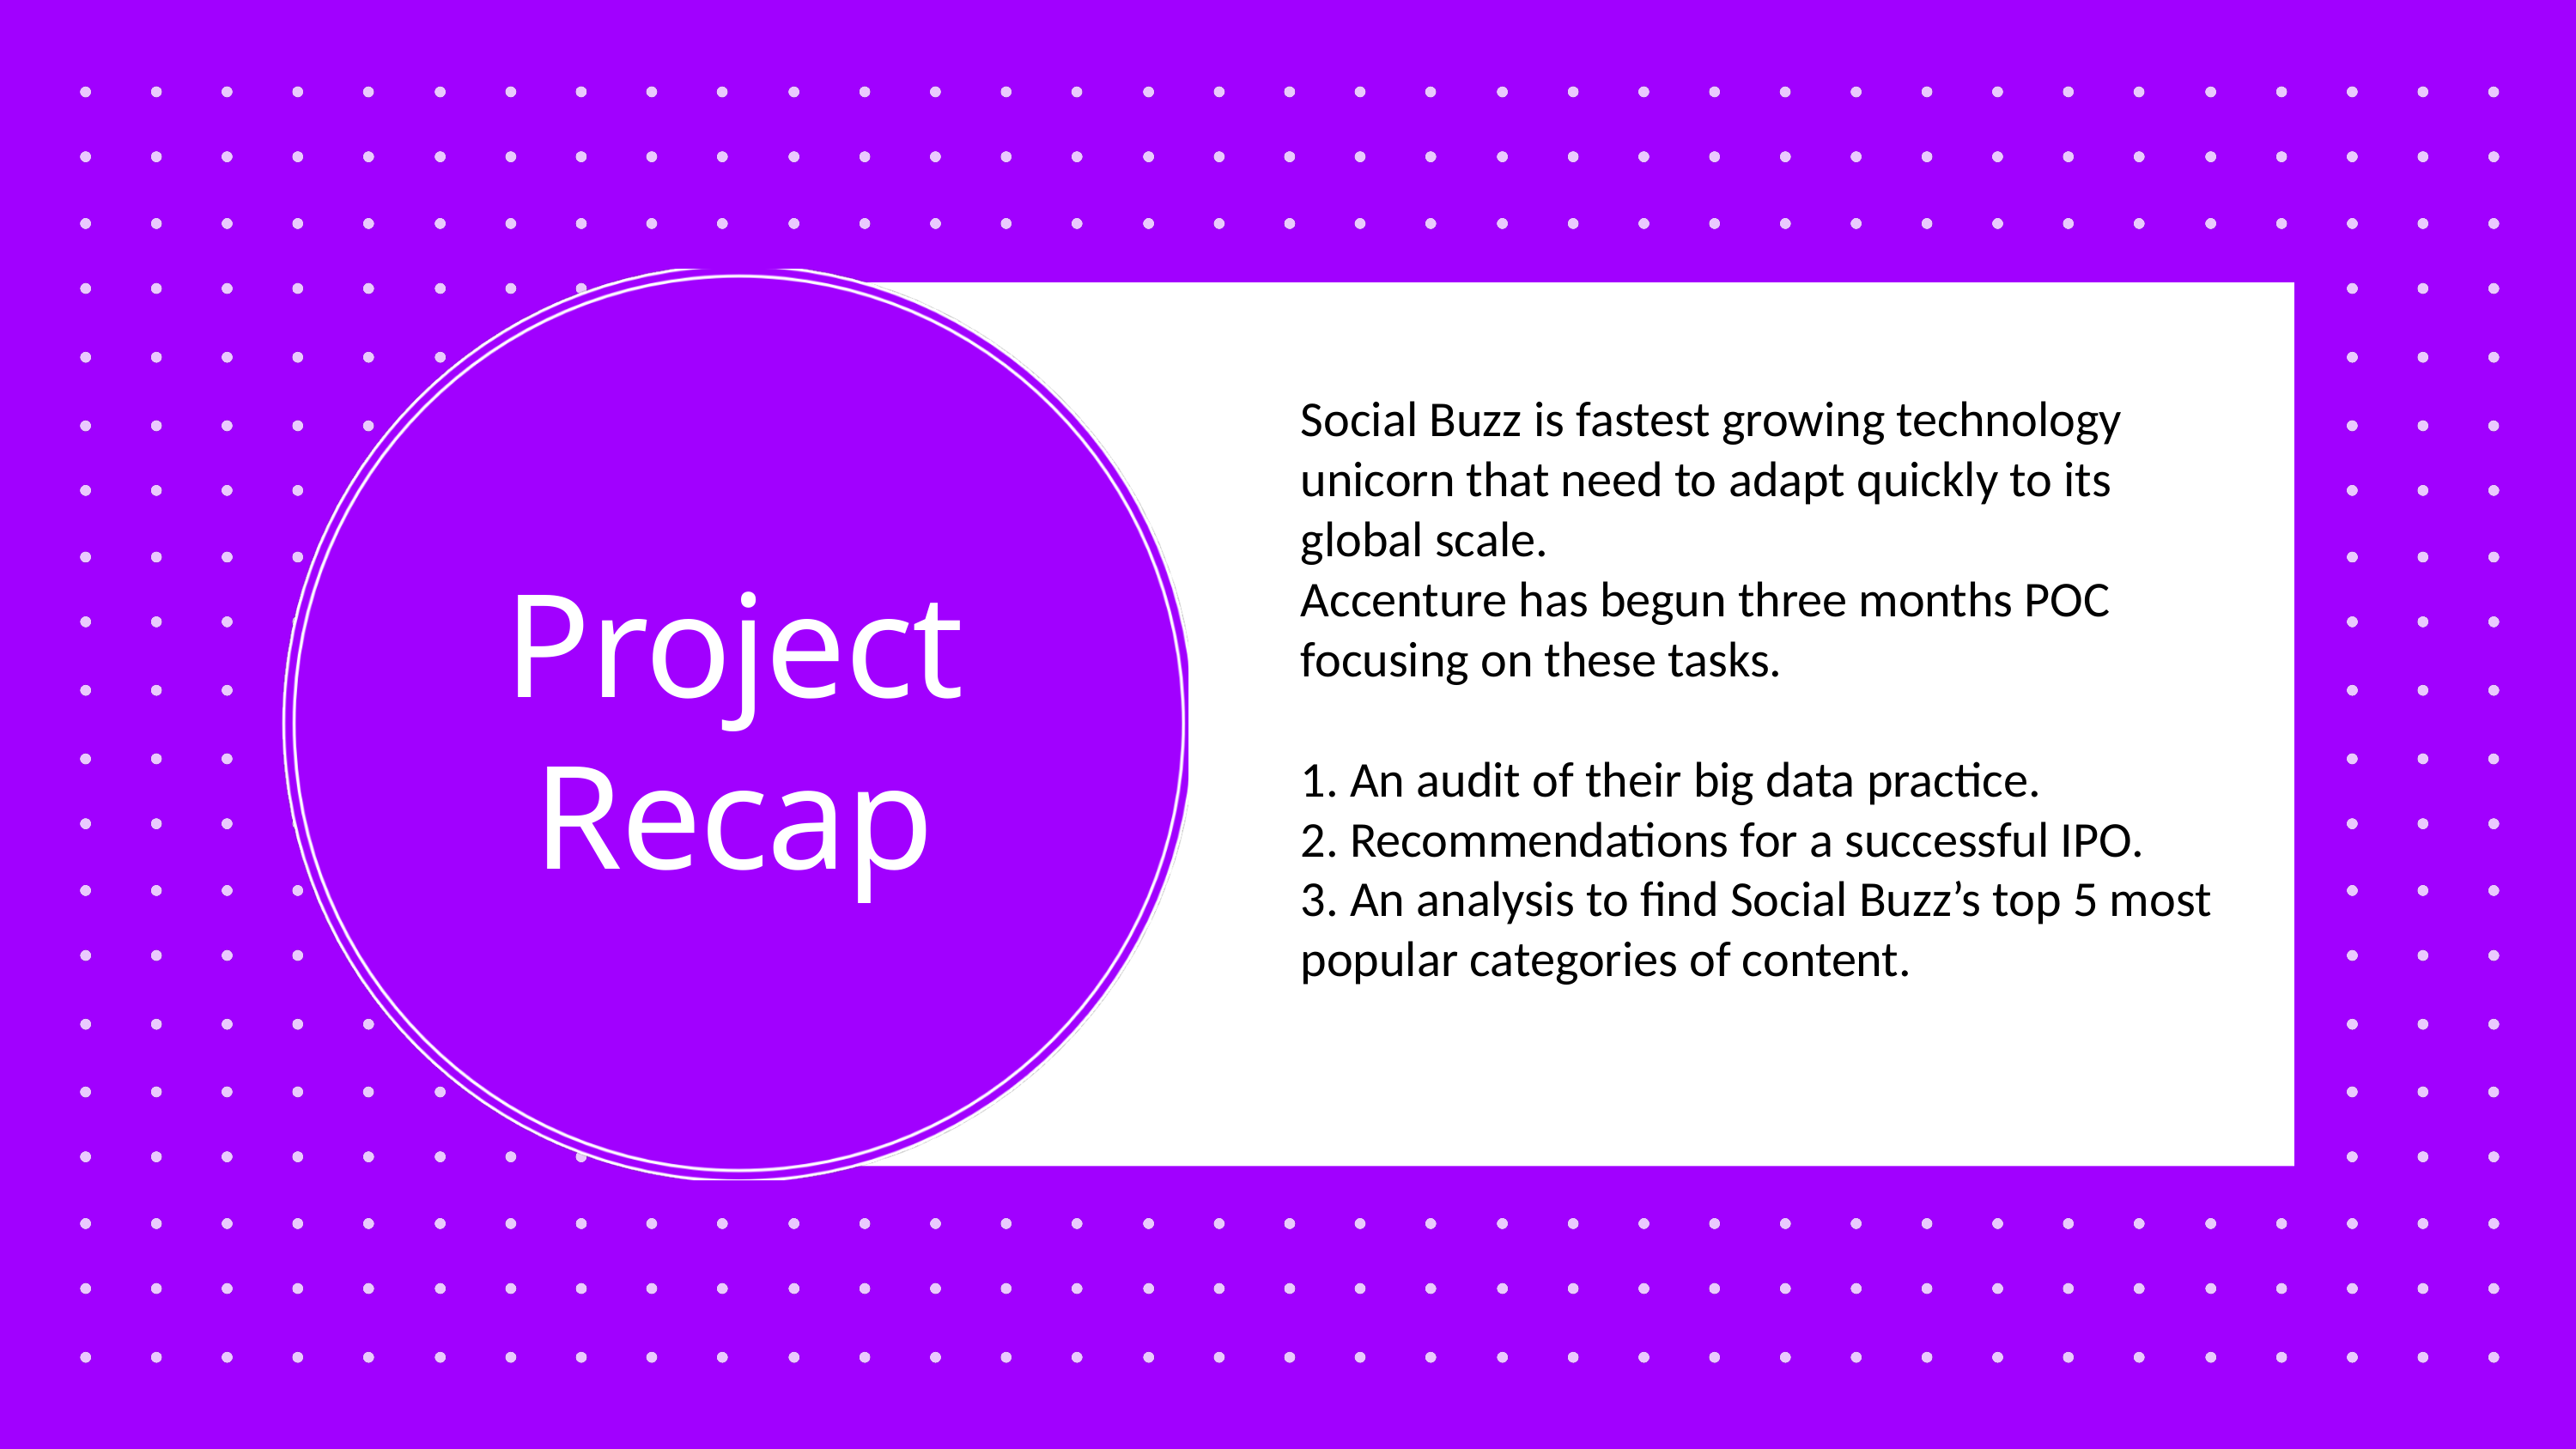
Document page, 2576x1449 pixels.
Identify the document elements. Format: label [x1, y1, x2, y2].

picture [278, 268, 1189, 1180]
text_box [72, 82, 2504, 1367]
